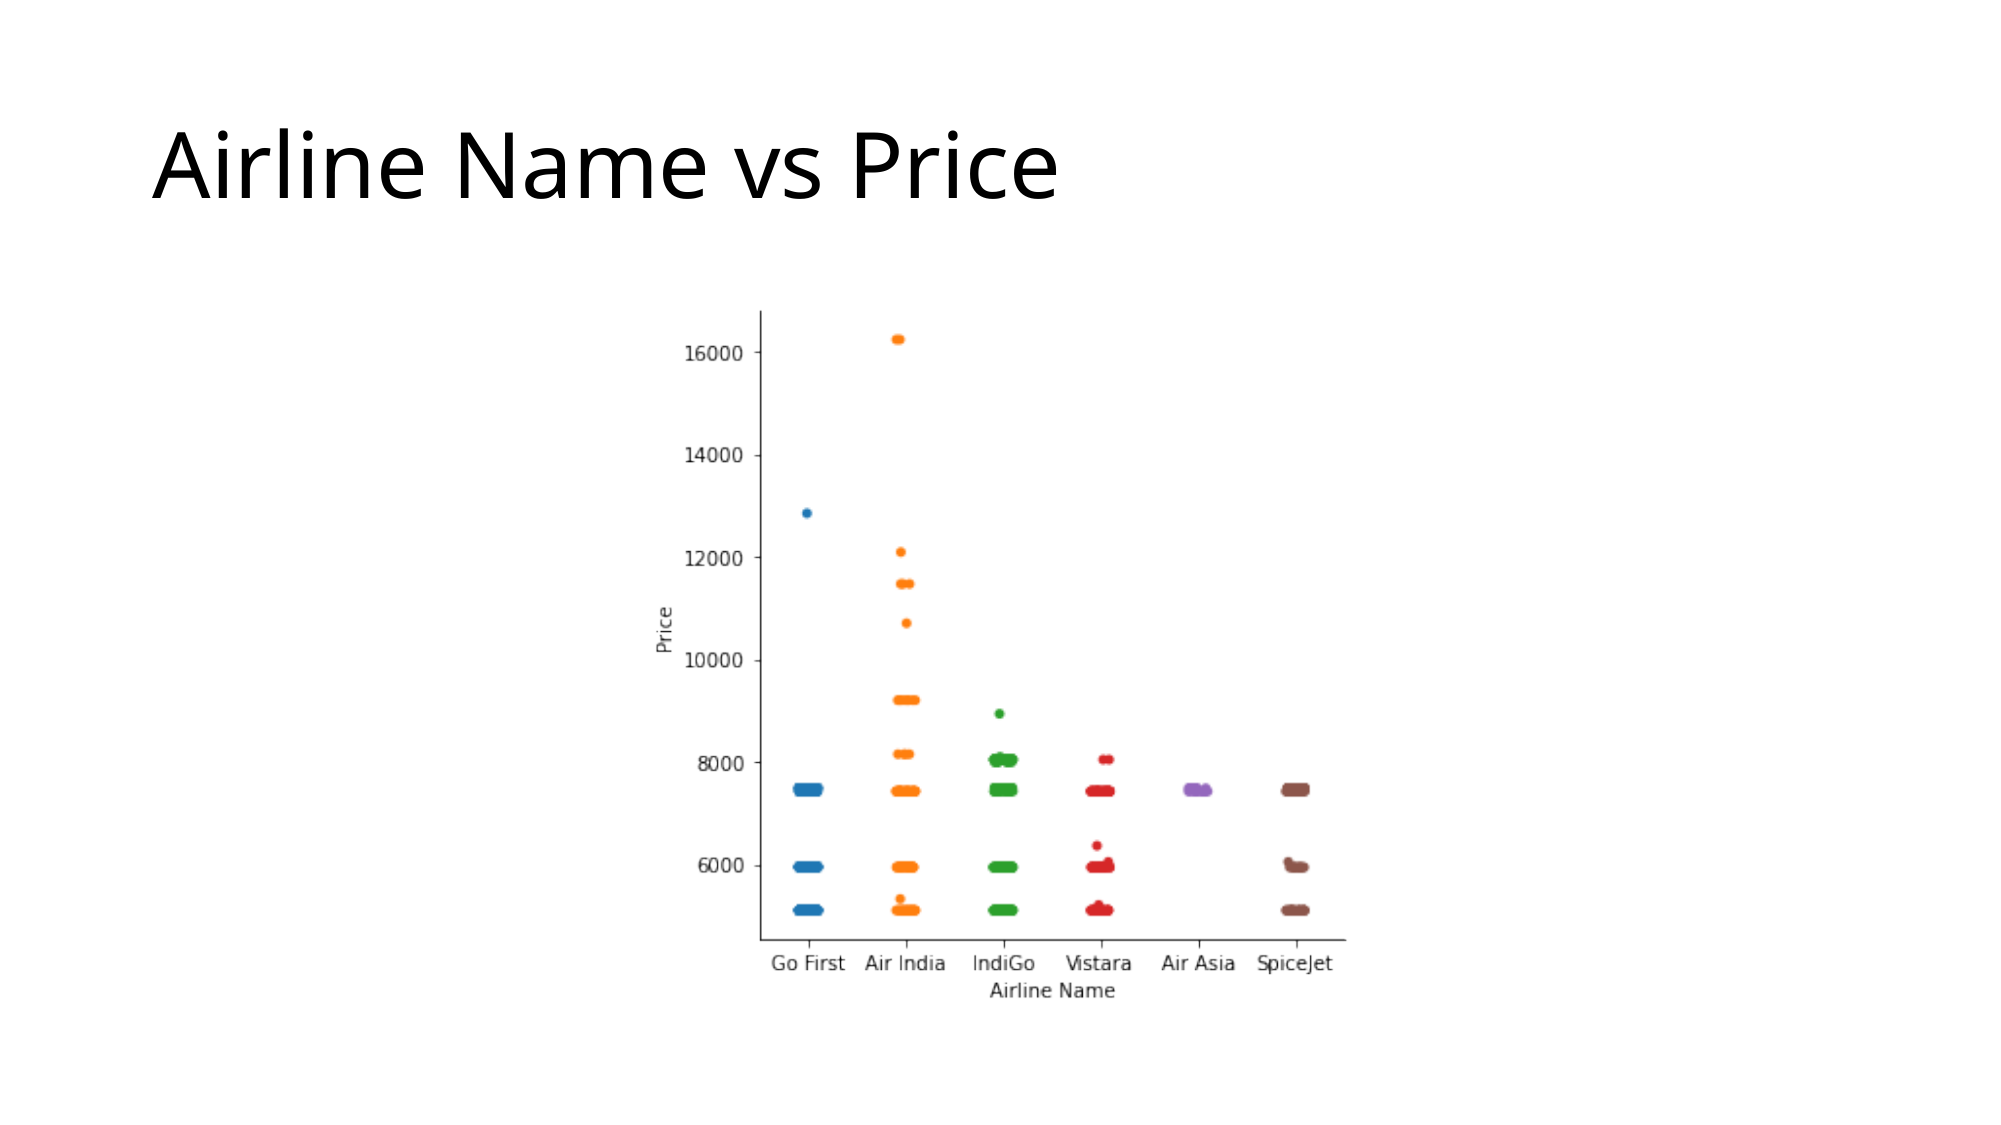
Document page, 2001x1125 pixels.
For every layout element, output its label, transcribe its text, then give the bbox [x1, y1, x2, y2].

title Airline Name vs Price [137, 59, 1863, 278]
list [643, 299, 1357, 1014]
